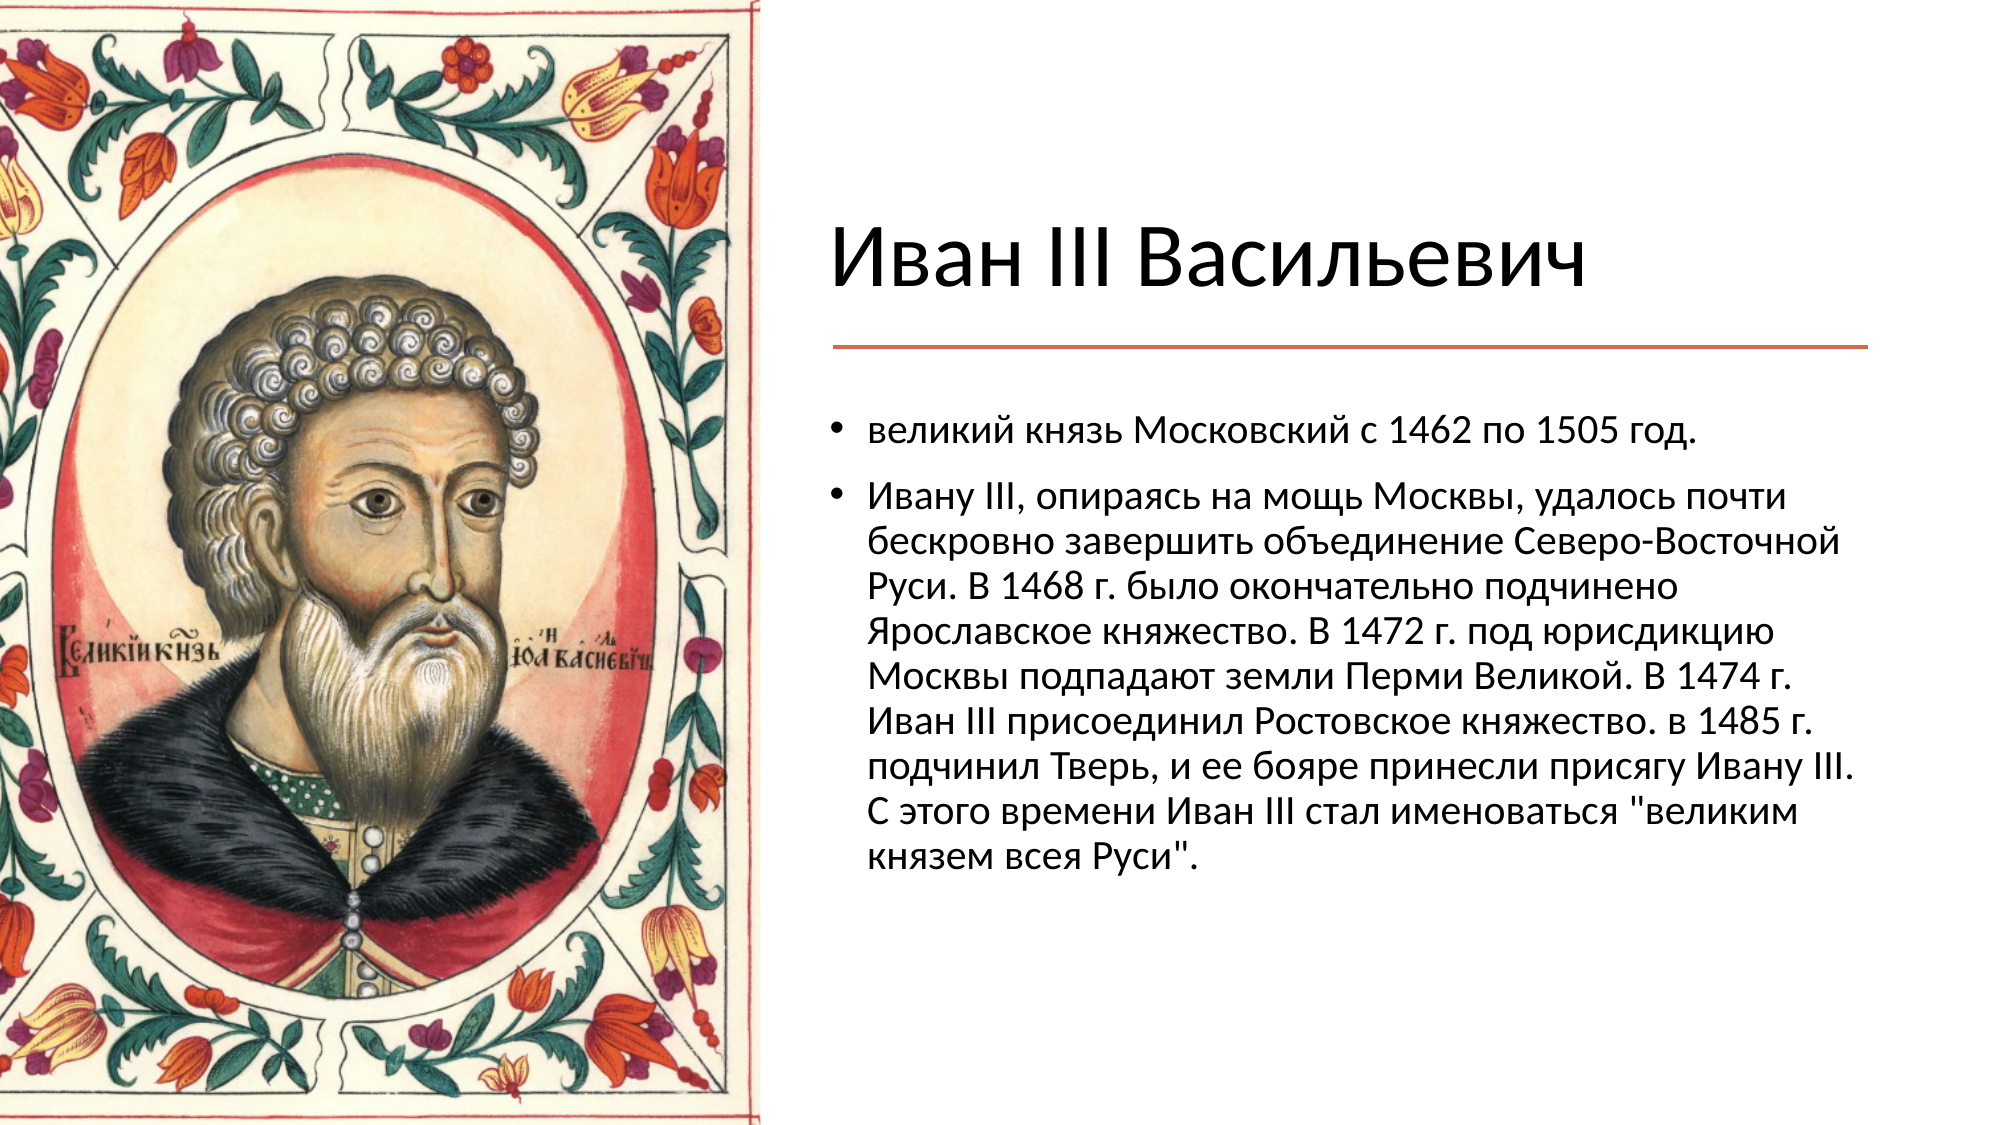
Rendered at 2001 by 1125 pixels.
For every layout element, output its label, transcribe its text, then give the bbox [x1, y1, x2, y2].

title Иван III Васильевич [814, 103, 1895, 315]
list великий князь Московский с 1462 по 1505 год. Ивану III, опираясь на мощь Москвы, удалось почти бескровно завершить объединение Северо-Восточной Руси. В 1468 г. было окончательно подчинено Ярославское княжество. В 1472 г. под юрисдикцию Москвы подпадают земли Перми Великой. В 1474 г. Иван III присоединил Ростовское княжество. в 1485 г. подчинил Тверь, и ее бояре принесли присягу Ивану III. С этого времени Иван III стал именоваться "великим князем всея Руси". [814, 399, 1895, 1021]
picture [0, 0, 761, 1125]
